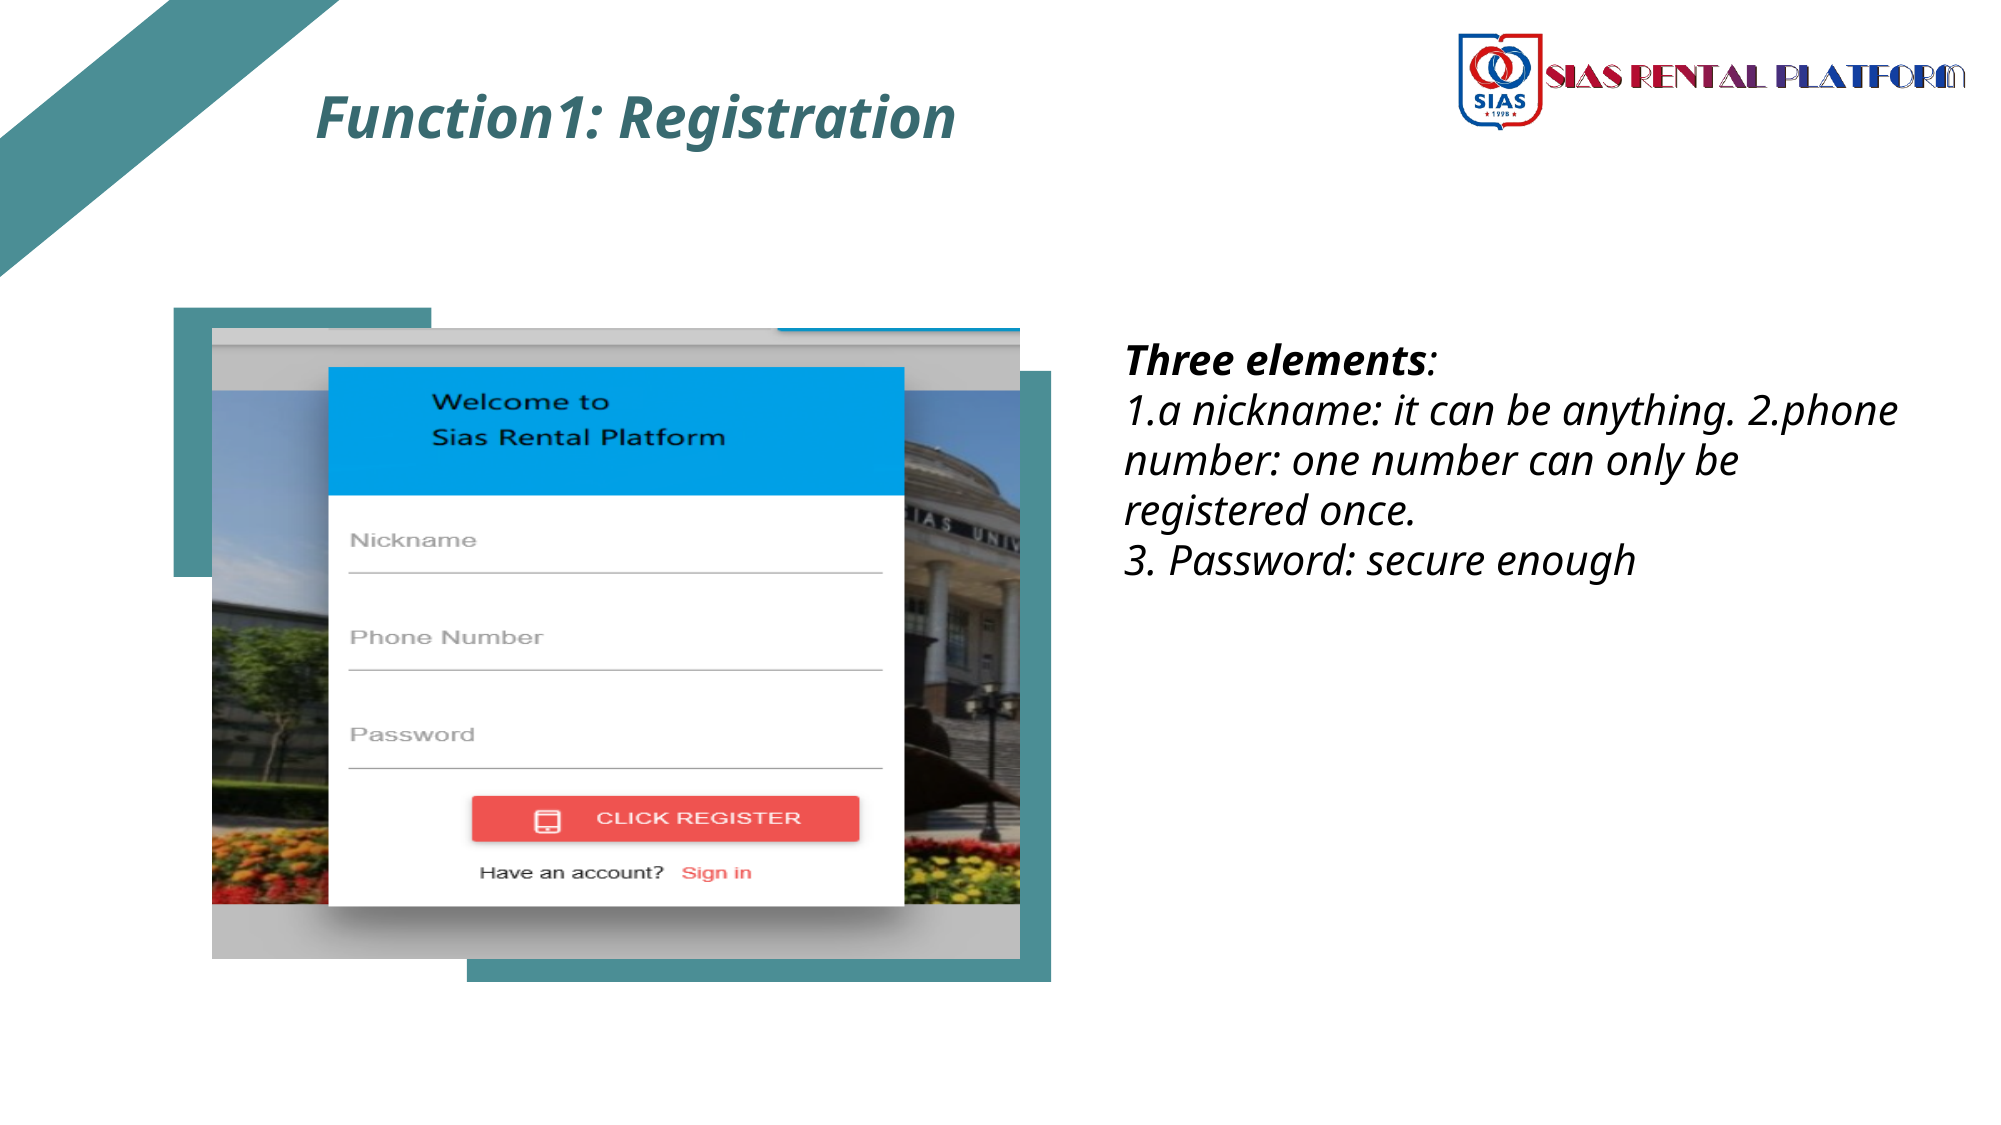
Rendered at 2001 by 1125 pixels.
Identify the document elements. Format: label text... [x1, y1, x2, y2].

text_box Function1: Registration [300, 72, 974, 158]
text_box [173, 307, 432, 578]
picture [1454, 0, 1966, 229]
text_box Three elements: 1.a nickname: it can be anything. 2.phone number: one number can only be registered once. 3. Password: secure enough [1109, 326, 1939, 592]
picture [212, 328, 1020, 959]
text_box [466, 370, 1052, 983]
